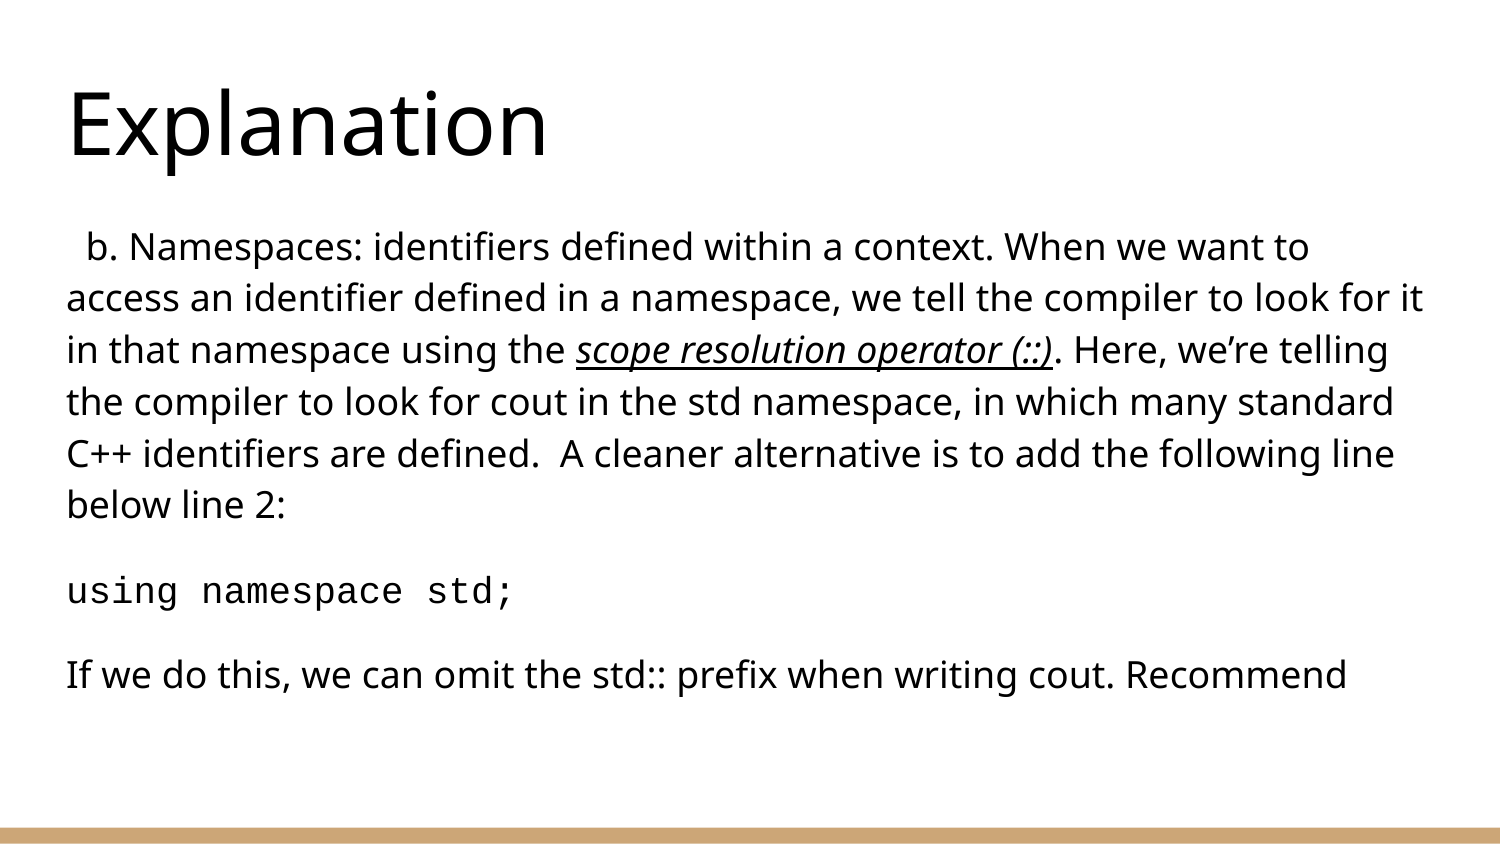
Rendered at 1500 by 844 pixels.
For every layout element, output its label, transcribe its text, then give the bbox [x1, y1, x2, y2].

list b. Namespaces: identifiers defined within a context. When we want to access an identifier defined in a namespace, we tell the compiler to look for it in that namespace using the scope resolution operator (::). Here, we’re telling the compiler to look for cout in the std namespace, in which many standard C++ identifiers are defined. A cleaner alternative is to add the following line below line 2: using namespace std; If we do this, we can omit the std:: prefix when writing cout. Recommend [51, 200, 1449, 752]
title Explanation [51, 51, 1449, 189]
